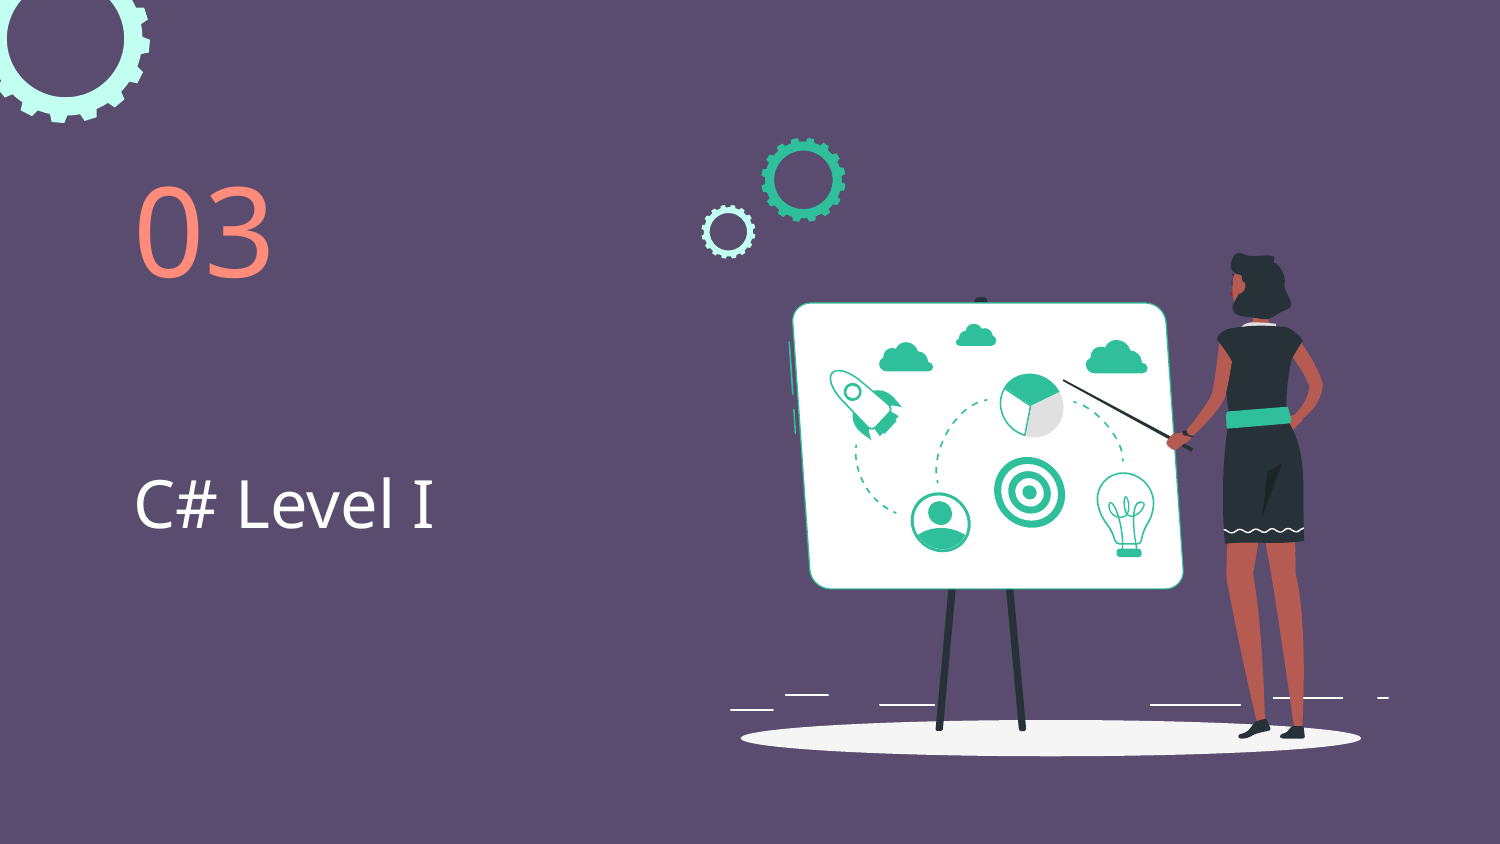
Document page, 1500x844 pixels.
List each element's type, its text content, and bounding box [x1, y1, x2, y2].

title C# Level I [118, 344, 561, 557]
text_box [701, 204, 756, 259]
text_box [730, 252, 1389, 757]
text_box [761, 137, 846, 222]
title 03 [118, 137, 374, 311]
